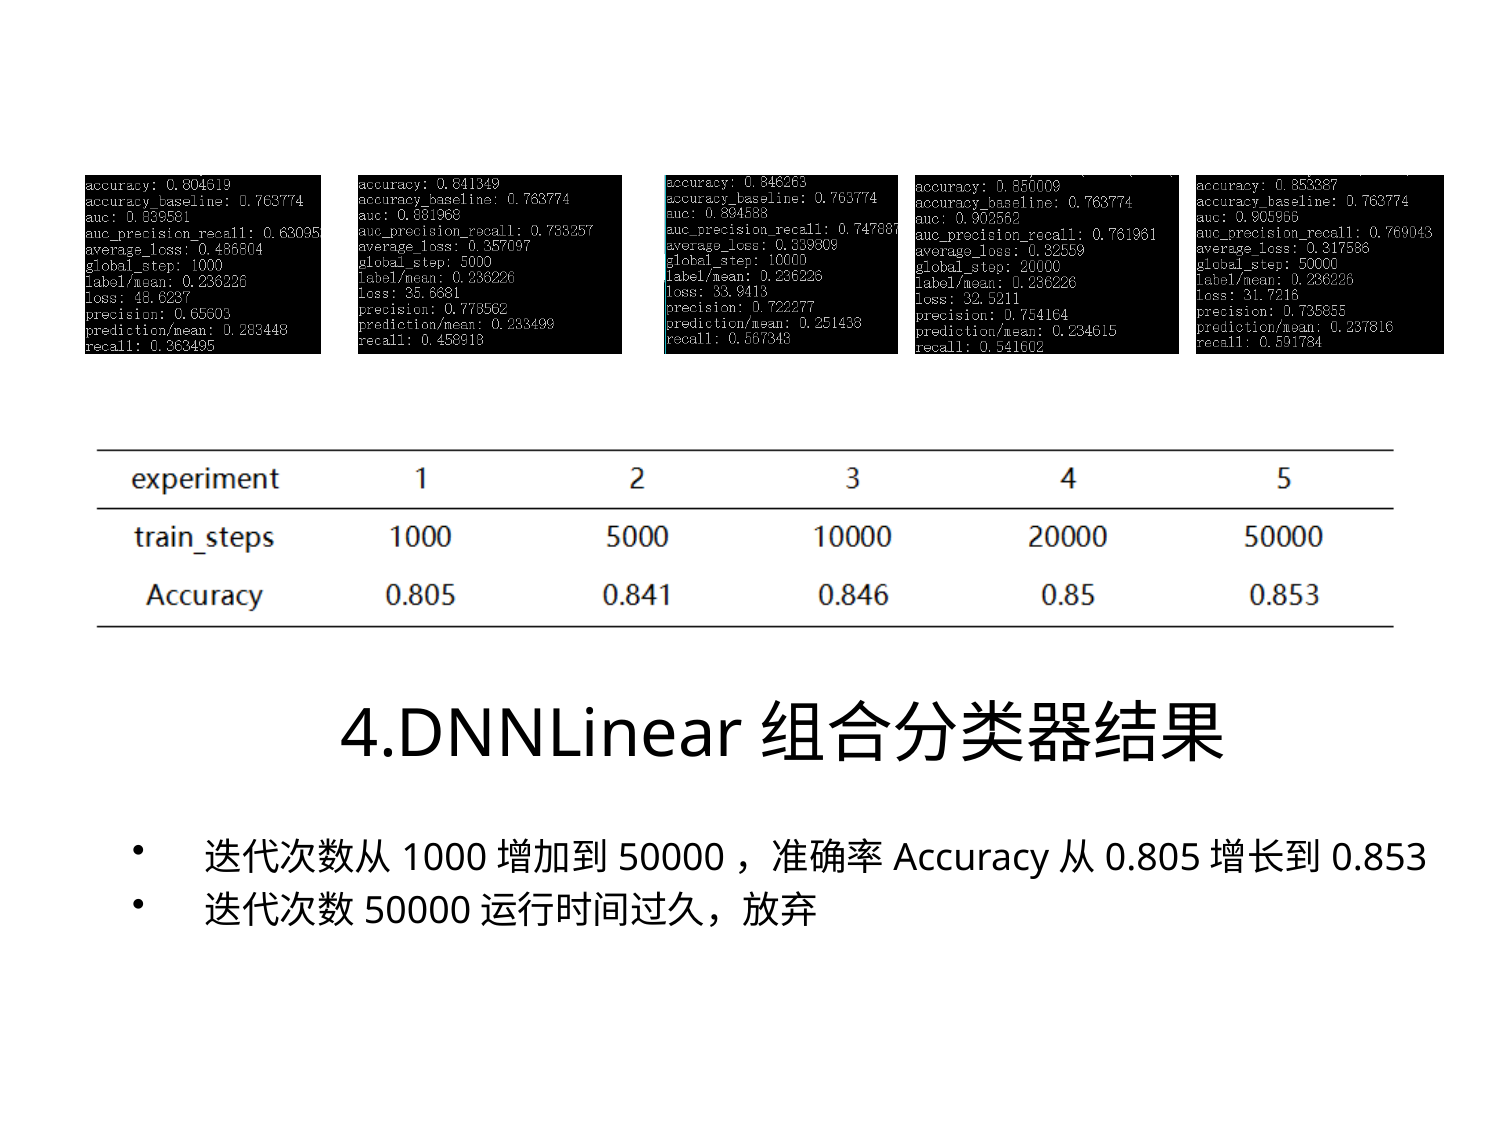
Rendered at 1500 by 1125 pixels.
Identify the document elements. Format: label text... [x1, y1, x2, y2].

picture [1196, 175, 1444, 354]
picture [60, 390, 1440, 662]
picture [358, 175, 622, 354]
text_box 4.DNNLinear组合分类器结果 迭代次数从1000增加到50000，准确率Accuracy从0.805增长到0.853 迭代次数50000运行时间过久，放弃 [124, 589, 1444, 1125]
picture [664, 175, 898, 354]
picture [85, 175, 321, 354]
picture [915, 175, 1179, 354]
